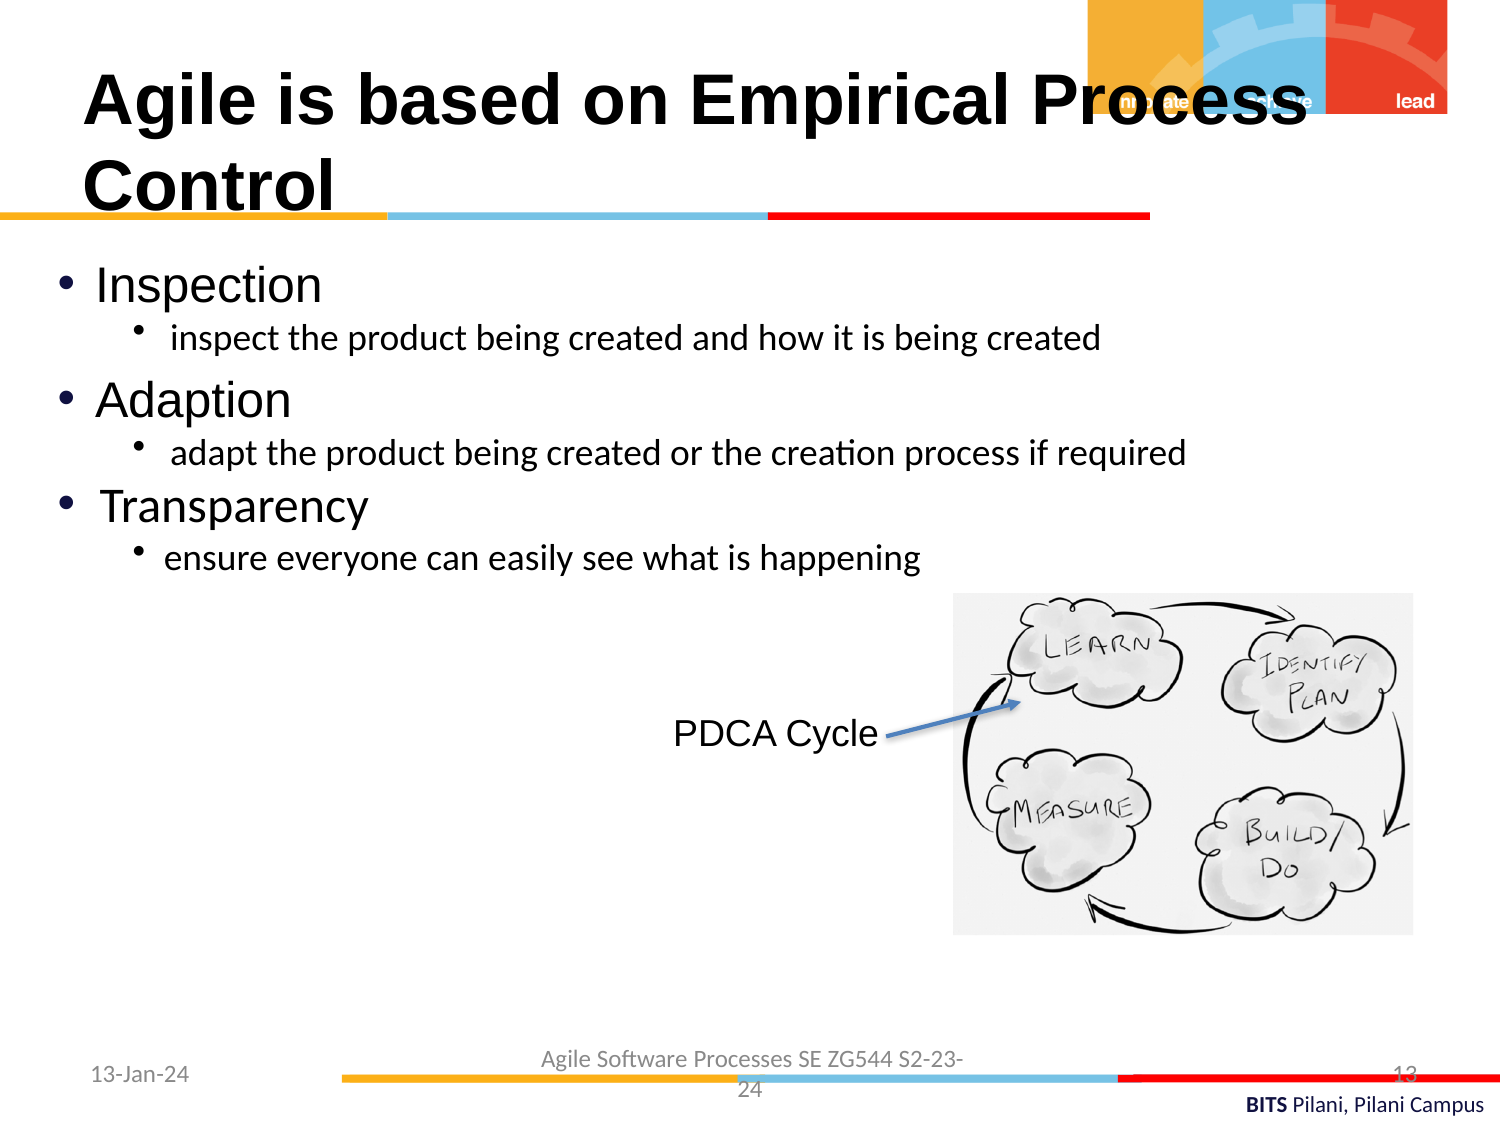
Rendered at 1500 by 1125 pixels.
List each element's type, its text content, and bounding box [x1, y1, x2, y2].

text_box Agile Software Processes SE ZG544 S2-23-24 [519, 1035, 980, 1110]
list Inspection inspect the product being created and how it is being created Adaption adapt the product being created or the creation process if required Transparency ensure everyone can easily see what is happening [49, 244, 1401, 988]
picture [953, 593, 1414, 936]
slide_number 13 [1382, 1051, 1426, 1094]
picture [1087, 0, 1448, 114]
text_box 13-Jan-24 [82, 1050, 418, 1095]
text_box PDCA Cycle [665, 701, 887, 762]
title Agile is based on Empirical Process Control [74, 44, 1426, 234]
